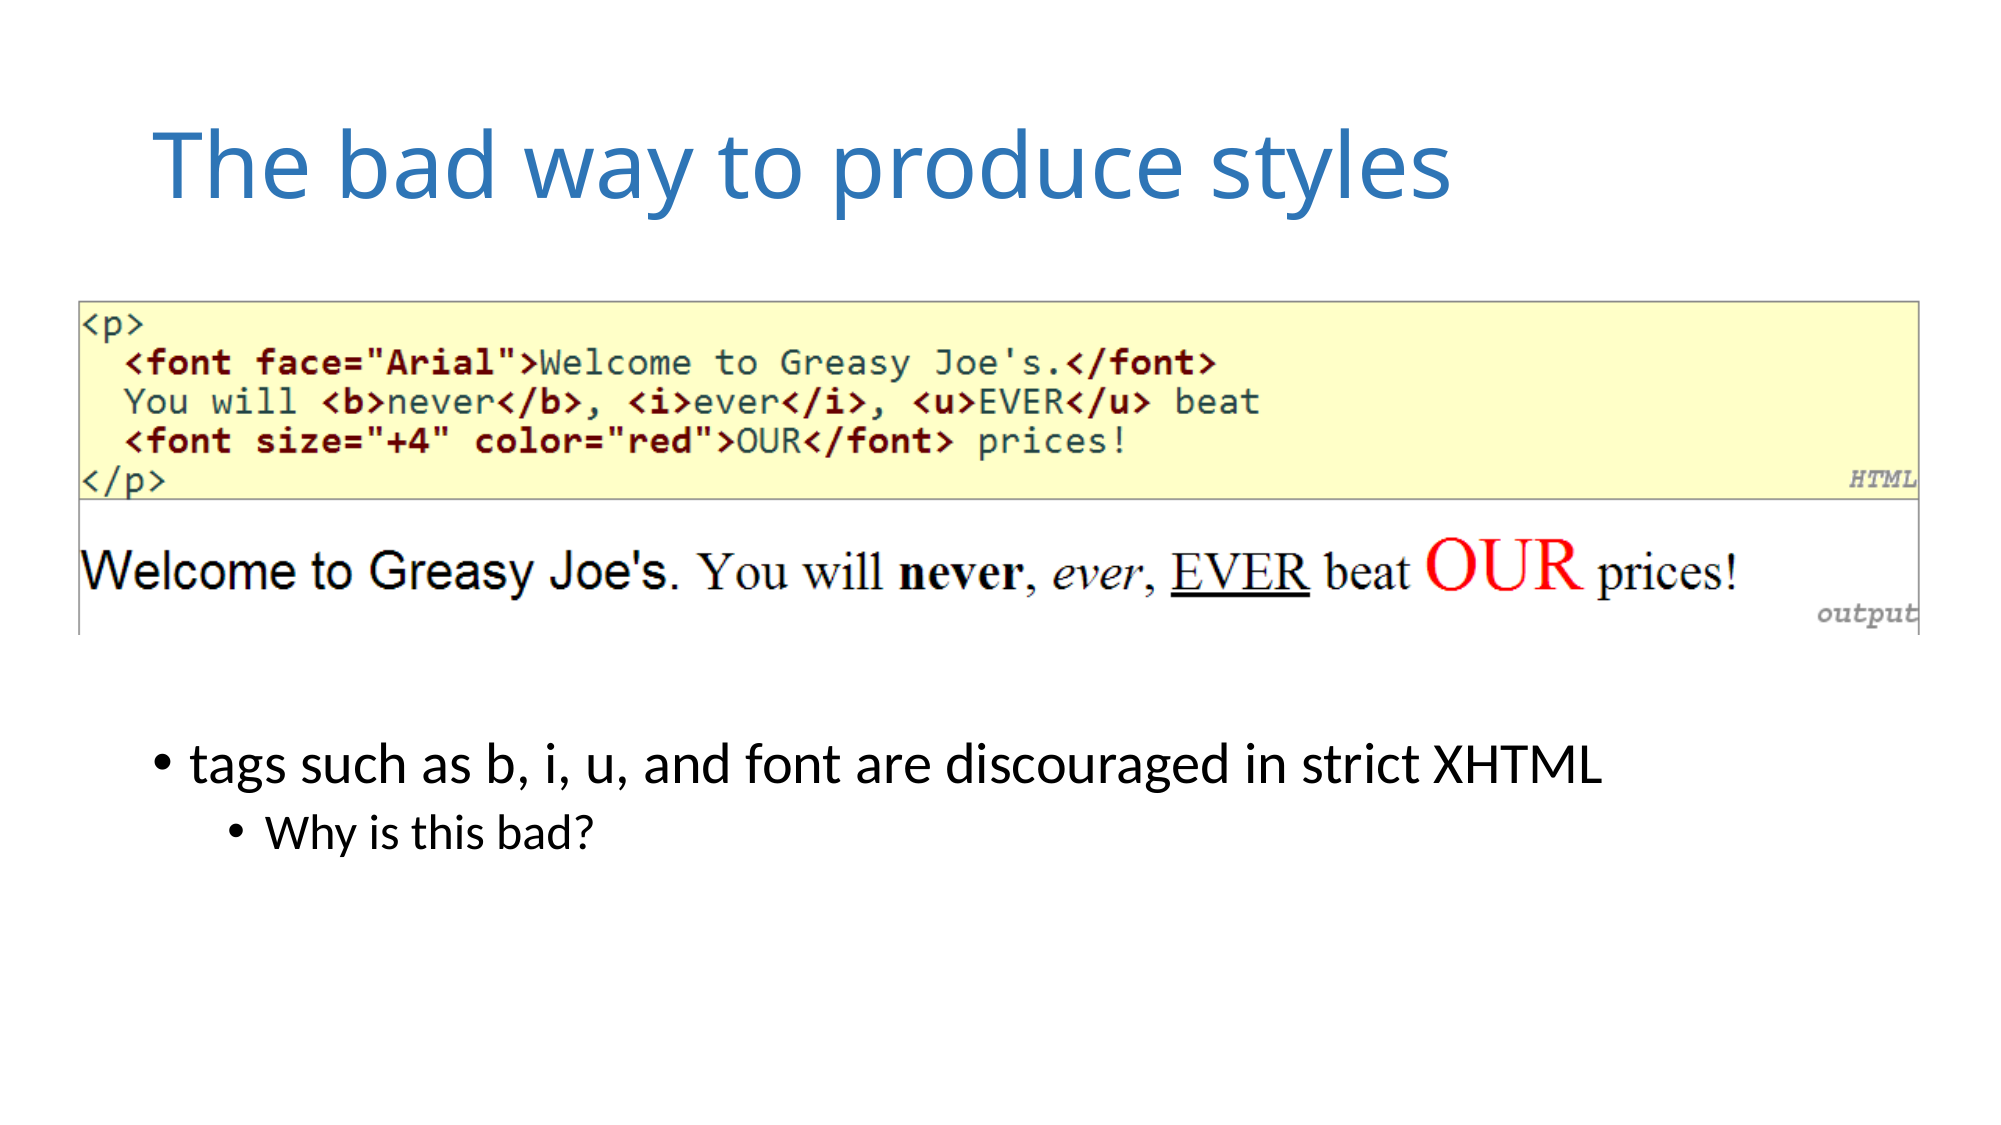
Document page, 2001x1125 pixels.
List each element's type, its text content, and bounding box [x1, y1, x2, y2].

list tags such as b, i, u, and font are discouraged in strict XHTML Why is this bad? [137, 635, 1863, 1014]
title The bad way to produce styles [137, 59, 1863, 278]
picture [77, 298, 1923, 635]
